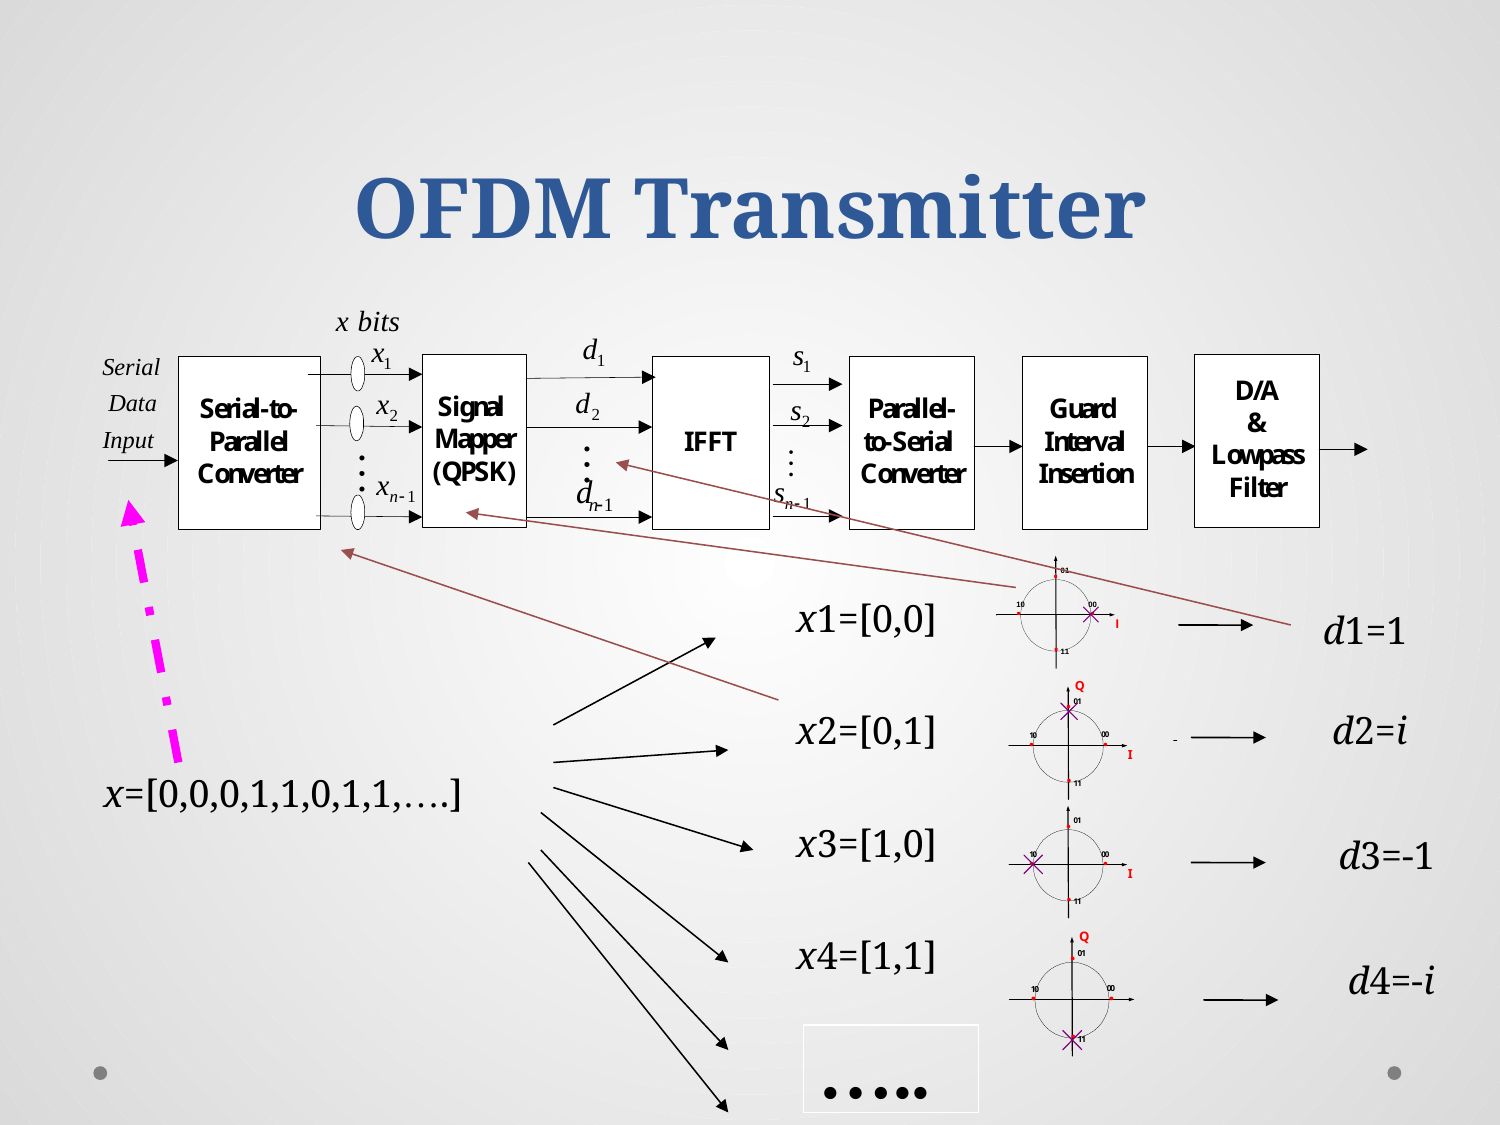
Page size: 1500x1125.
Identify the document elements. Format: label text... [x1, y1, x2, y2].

text_box d3=-1 [1323, 824, 1450, 885]
text_box [358, 557, 779, 701]
text_box [1178, 618, 1254, 632]
text_box [670, 637, 716, 662]
text_box x2=[0,1] [781, 699, 953, 760]
text_box ….. [803, 1024, 979, 1113]
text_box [1003, 932, 1142, 1063]
text_box [1190, 856, 1266, 869]
text_box [553, 787, 754, 853]
text_box x1=[0,0] [781, 587, 953, 648]
text_box [1203, 993, 1279, 1007]
text_box d4=-i [1333, 949, 1450, 1010]
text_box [90, 299, 1392, 549]
text_box [1190, 731, 1266, 744]
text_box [1003, 674, 1179, 806]
text_box [1132, 585, 1292, 626]
text_box [786, 557, 985, 585]
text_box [1003, 799, 1142, 925]
text_box d2=i [1317, 699, 1423, 760]
text_box [528, 862, 729, 1113]
text_box [540, 812, 729, 963]
text_box x3=[1,0] [781, 812, 953, 873]
text_box [553, 744, 729, 763]
title OFDM Transmitter [75, 0, 1425, 263]
text_box d1=1 [1308, 599, 1423, 660]
text_box [540, 849, 729, 1051]
text_box x4=[1,1] [781, 924, 953, 985]
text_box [990, 549, 1129, 675]
text_box x=[0,0,0,1,1,0,1,1,….] [88, 762, 478, 823]
